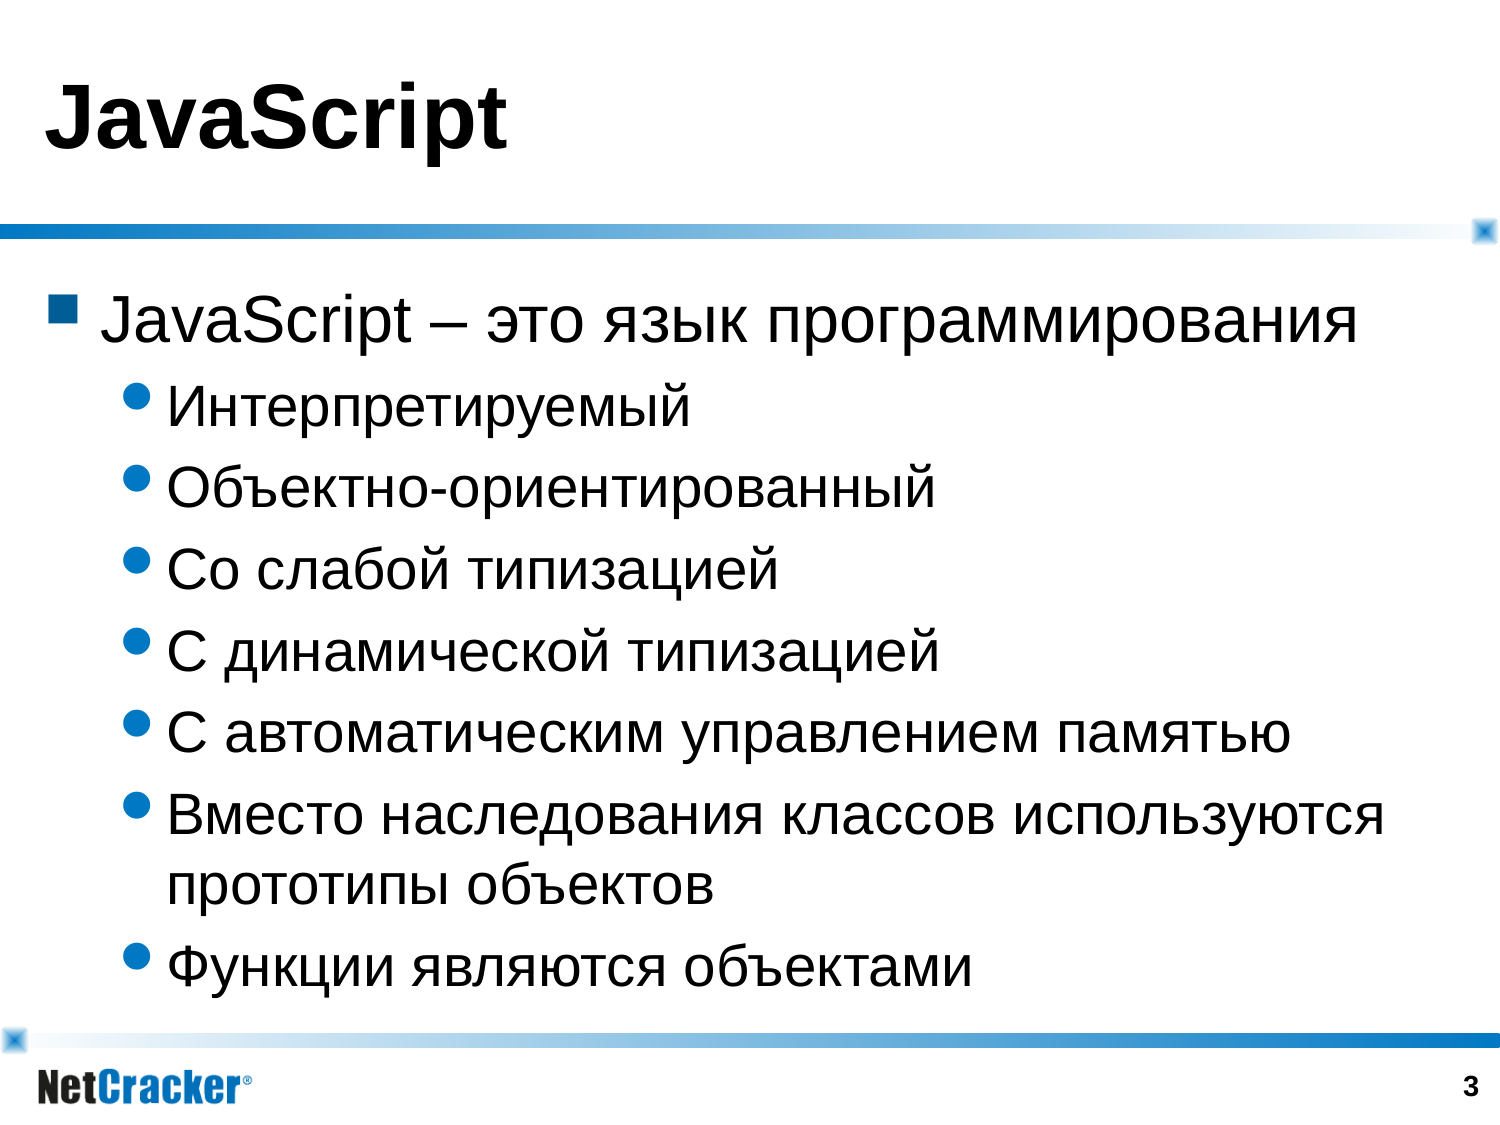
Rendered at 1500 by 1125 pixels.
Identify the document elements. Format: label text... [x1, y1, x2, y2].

slide_number 2 [1143, 1034, 1495, 1111]
title JavaScript [29, 0, 1470, 225]
list JavaScript – это язык программирования Интерпретируемый Объектно-ориентированный Со слабой типизацией С динамической типизацией С автоматическим управлением памятью Вместо наследования классов используются прототипы объектов Функции являются объектами [29, 268, 1470, 1004]
picture [34, 1063, 256, 1118]
